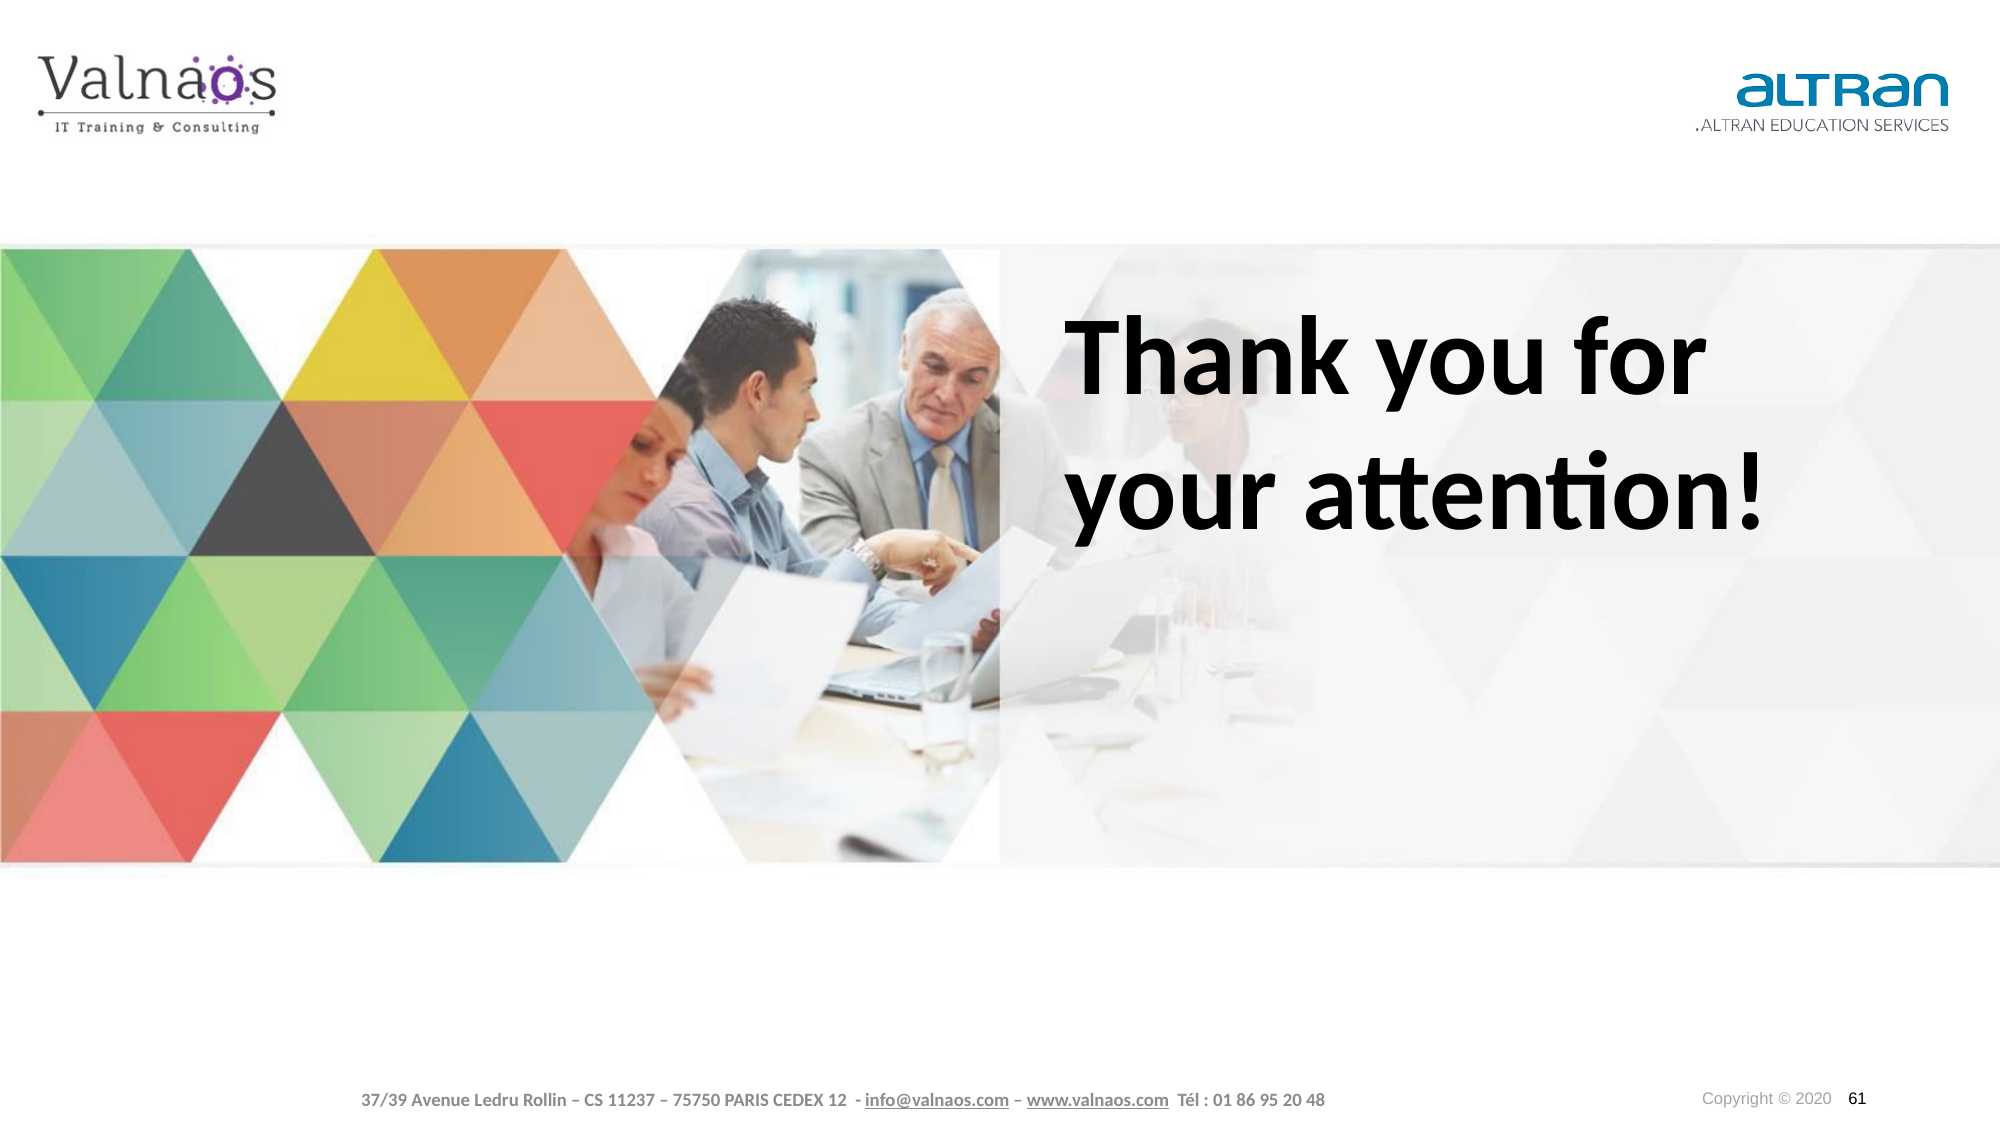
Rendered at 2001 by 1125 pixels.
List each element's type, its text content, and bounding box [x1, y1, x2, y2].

picture [0, 0, 2000, 1125]
text_box Thank you for your attention! [1049, 274, 1938, 560]
slide_number Copyright © 2020 61 [1700, 1087, 1959, 1108]
